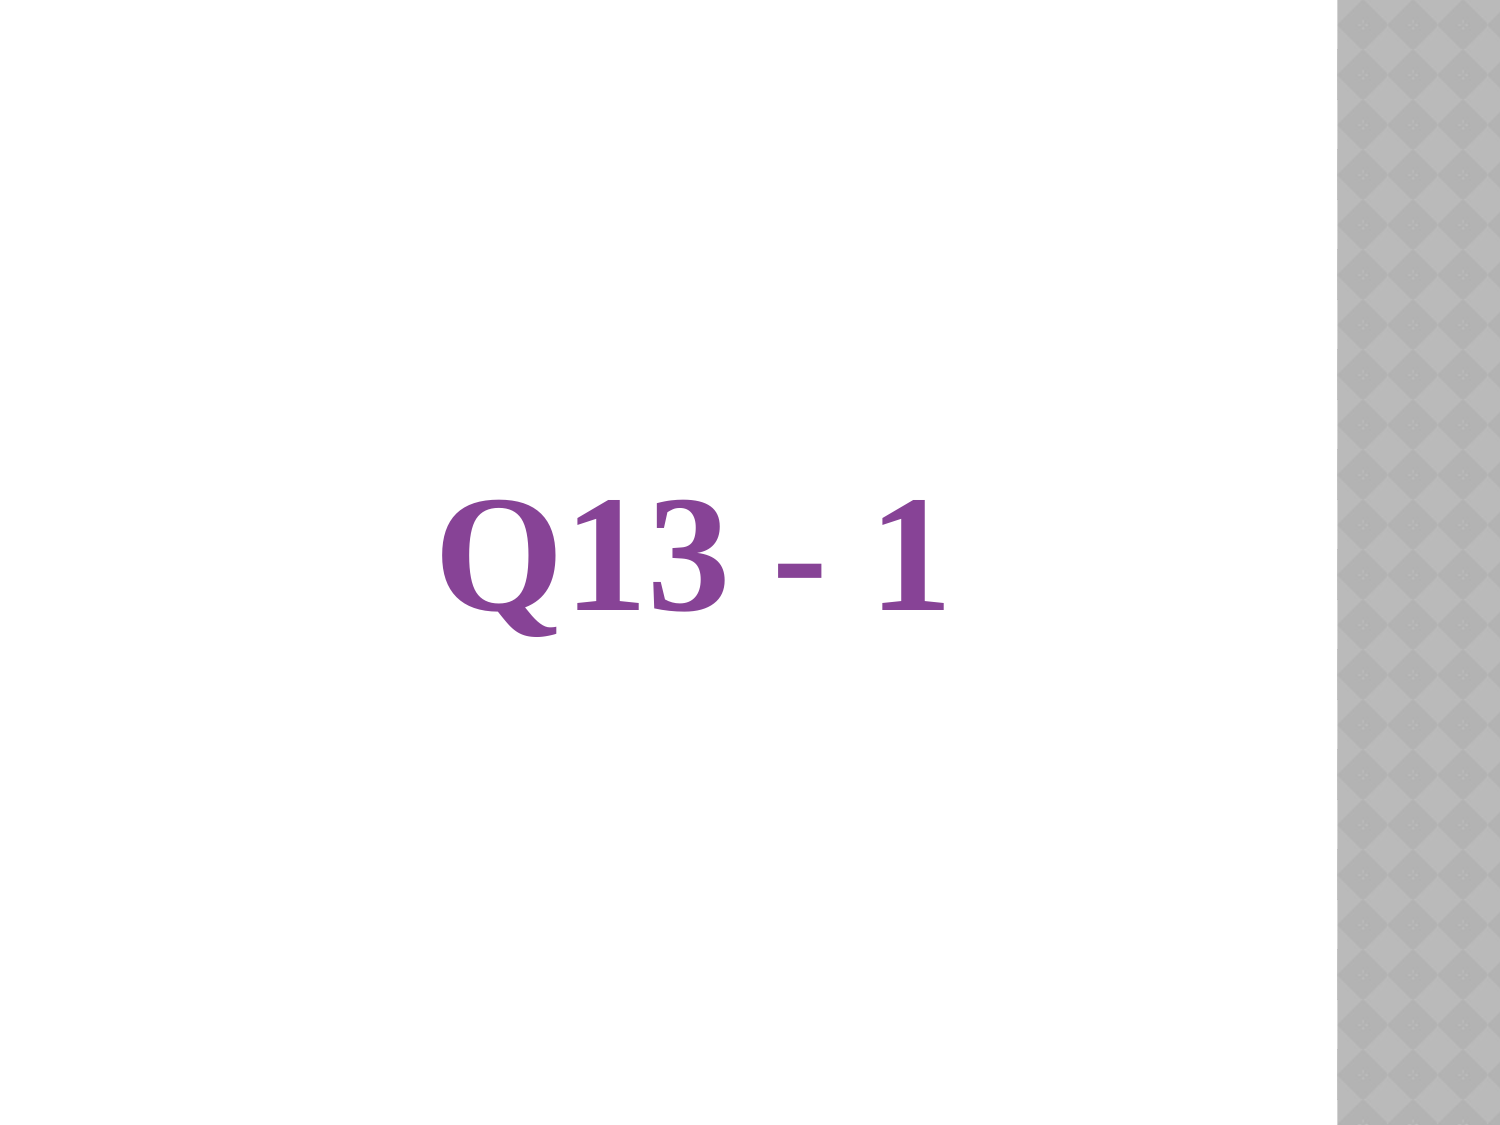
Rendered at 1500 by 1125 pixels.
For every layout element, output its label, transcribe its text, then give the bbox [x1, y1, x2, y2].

title Q13 - 1 [150, 174, 1239, 755]
